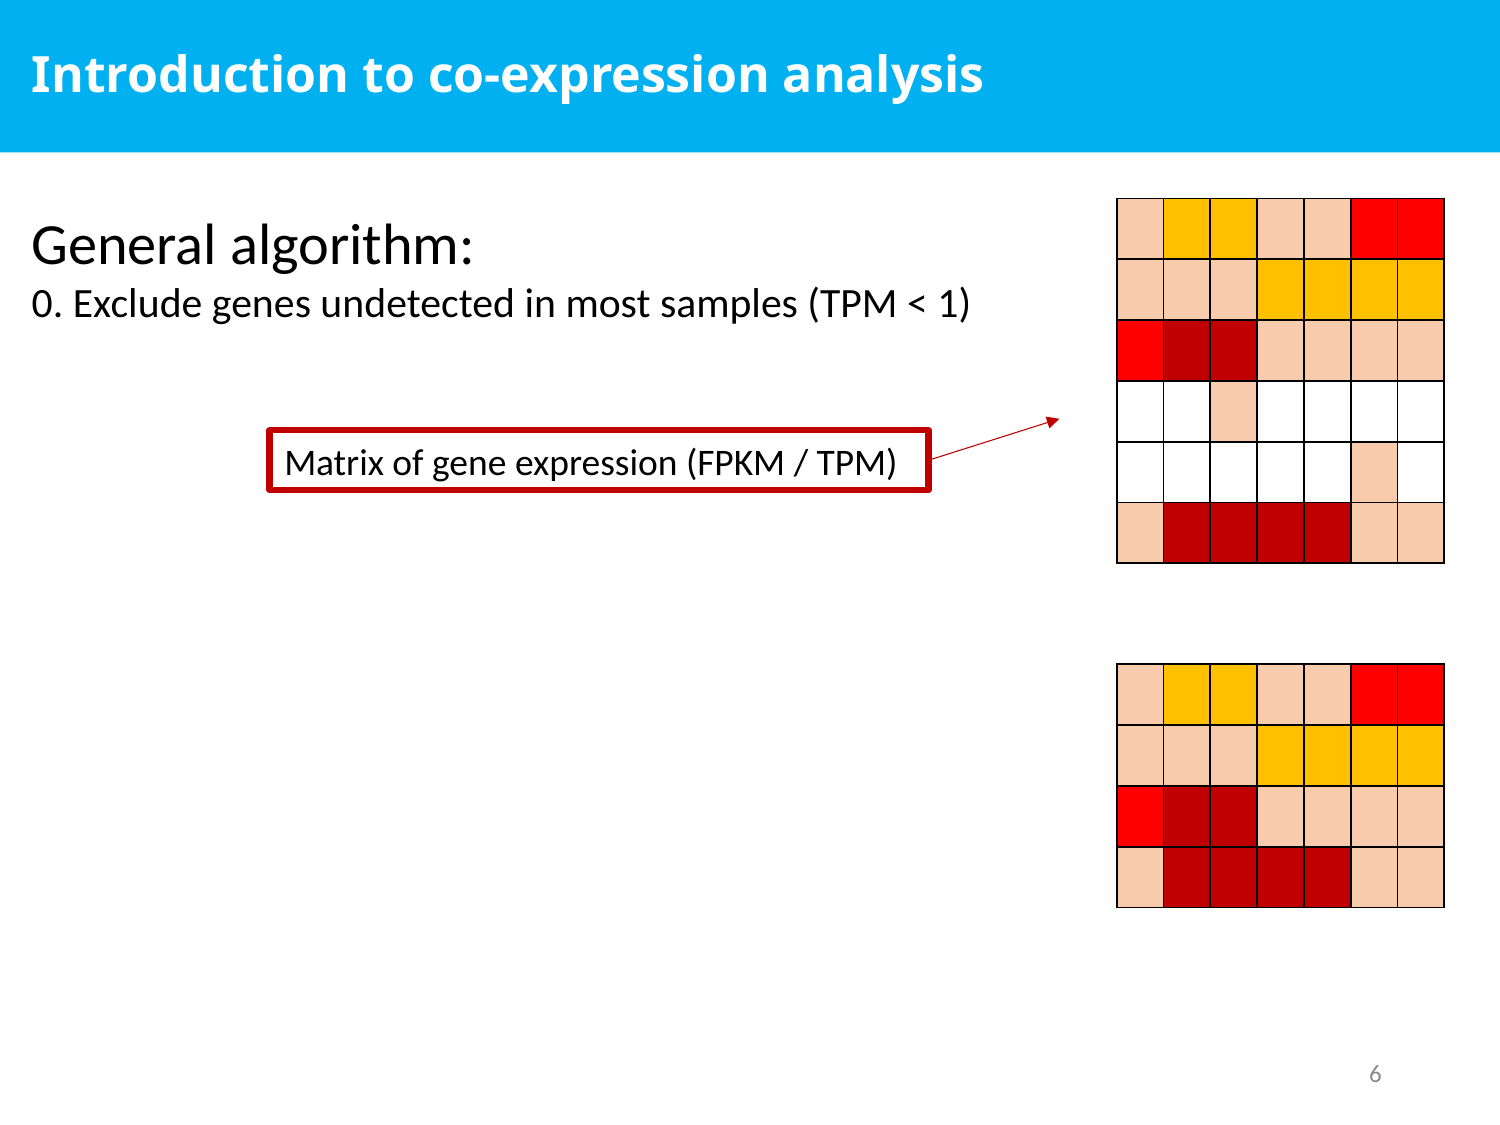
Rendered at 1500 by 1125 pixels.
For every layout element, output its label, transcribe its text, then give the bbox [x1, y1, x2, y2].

table_header [1118, 665, 1163, 724]
table_cell [1305, 382, 1350, 441]
table_cell [1164, 787, 1209, 846]
table_header [1211, 665, 1256, 724]
table_cell [1305, 848, 1350, 907]
title Introduction to co-expression analysis [16, 22, 1311, 130]
table_cell [1398, 321, 1443, 380]
table_header [1164, 199, 1209, 258]
table_cell [1211, 321, 1256, 380]
table_cell [1118, 503, 1163, 562]
table_cell [1258, 503, 1303, 562]
table_cell [1258, 321, 1303, 380]
table_cell [1211, 443, 1256, 502]
table_cell [1398, 260, 1443, 319]
table_cell [1352, 382, 1397, 441]
table_cell [1164, 443, 1209, 502]
table_cell [1398, 443, 1443, 502]
table_cell [1398, 726, 1443, 785]
table_cell [1164, 848, 1209, 907]
table_cell [1164, 321, 1209, 380]
table_header [1352, 199, 1397, 258]
text_box [0, 0, 1500, 153]
table_header [1352, 665, 1397, 724]
table_cell [1164, 726, 1209, 785]
table_cell [1118, 382, 1163, 441]
table_cell [1398, 787, 1443, 846]
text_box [928, 418, 1060, 461]
table_cell [1211, 382, 1256, 441]
table_header [1118, 199, 1163, 258]
table_cell [1164, 382, 1209, 441]
table_cell [1211, 503, 1256, 562]
table_header [1305, 199, 1350, 258]
table_cell [1164, 260, 1209, 319]
table_cell [1211, 848, 1256, 907]
table_cell [1352, 848, 1397, 907]
table_cell [1352, 443, 1397, 502]
table_cell [1352, 321, 1397, 380]
table_cell [1352, 503, 1397, 562]
slide_number 6 [1059, 1042, 1397, 1103]
table_cell [1258, 787, 1303, 846]
table_cell [1118, 787, 1163, 846]
table_cell [1305, 321, 1350, 380]
table_cell [1118, 260, 1163, 319]
table_cell [1305, 726, 1350, 785]
table_cell [1118, 443, 1163, 502]
table_cell [1211, 260, 1256, 319]
table_cell [1305, 787, 1350, 846]
table_cell [1352, 726, 1397, 785]
table_cell [1118, 321, 1163, 380]
table_cell [1258, 260, 1303, 319]
table_cell [1398, 848, 1443, 907]
table_cell [1398, 382, 1443, 441]
table_cell [1258, 726, 1303, 785]
table_cell [1352, 260, 1397, 319]
table_header [1305, 665, 1350, 724]
table_cell [1258, 848, 1303, 907]
table_cell [1352, 787, 1397, 846]
text_box General algorithm: 0. Exclude genes undetected in most samples (TPM < 1) [16, 198, 1116, 334]
table_cell [1164, 503, 1209, 562]
text_box Matrix of gene expression (FPKM / TPM) [269, 430, 929, 491]
table_header [1258, 665, 1303, 724]
table_cell [1305, 503, 1350, 562]
table_cell [1258, 382, 1303, 441]
table_header [1398, 199, 1443, 258]
table_cell [1258, 443, 1303, 502]
table_cell [1118, 848, 1163, 907]
table_header [1258, 199, 1303, 258]
table_cell [1398, 503, 1443, 562]
table_cell [1305, 443, 1350, 502]
table_cell [1118, 726, 1163, 785]
table_header [1211, 199, 1256, 258]
table_cell [1211, 726, 1256, 785]
table_cell [1211, 787, 1256, 846]
table_header [1164, 665, 1209, 724]
table_header [1398, 665, 1443, 724]
table_cell [1305, 260, 1350, 319]
